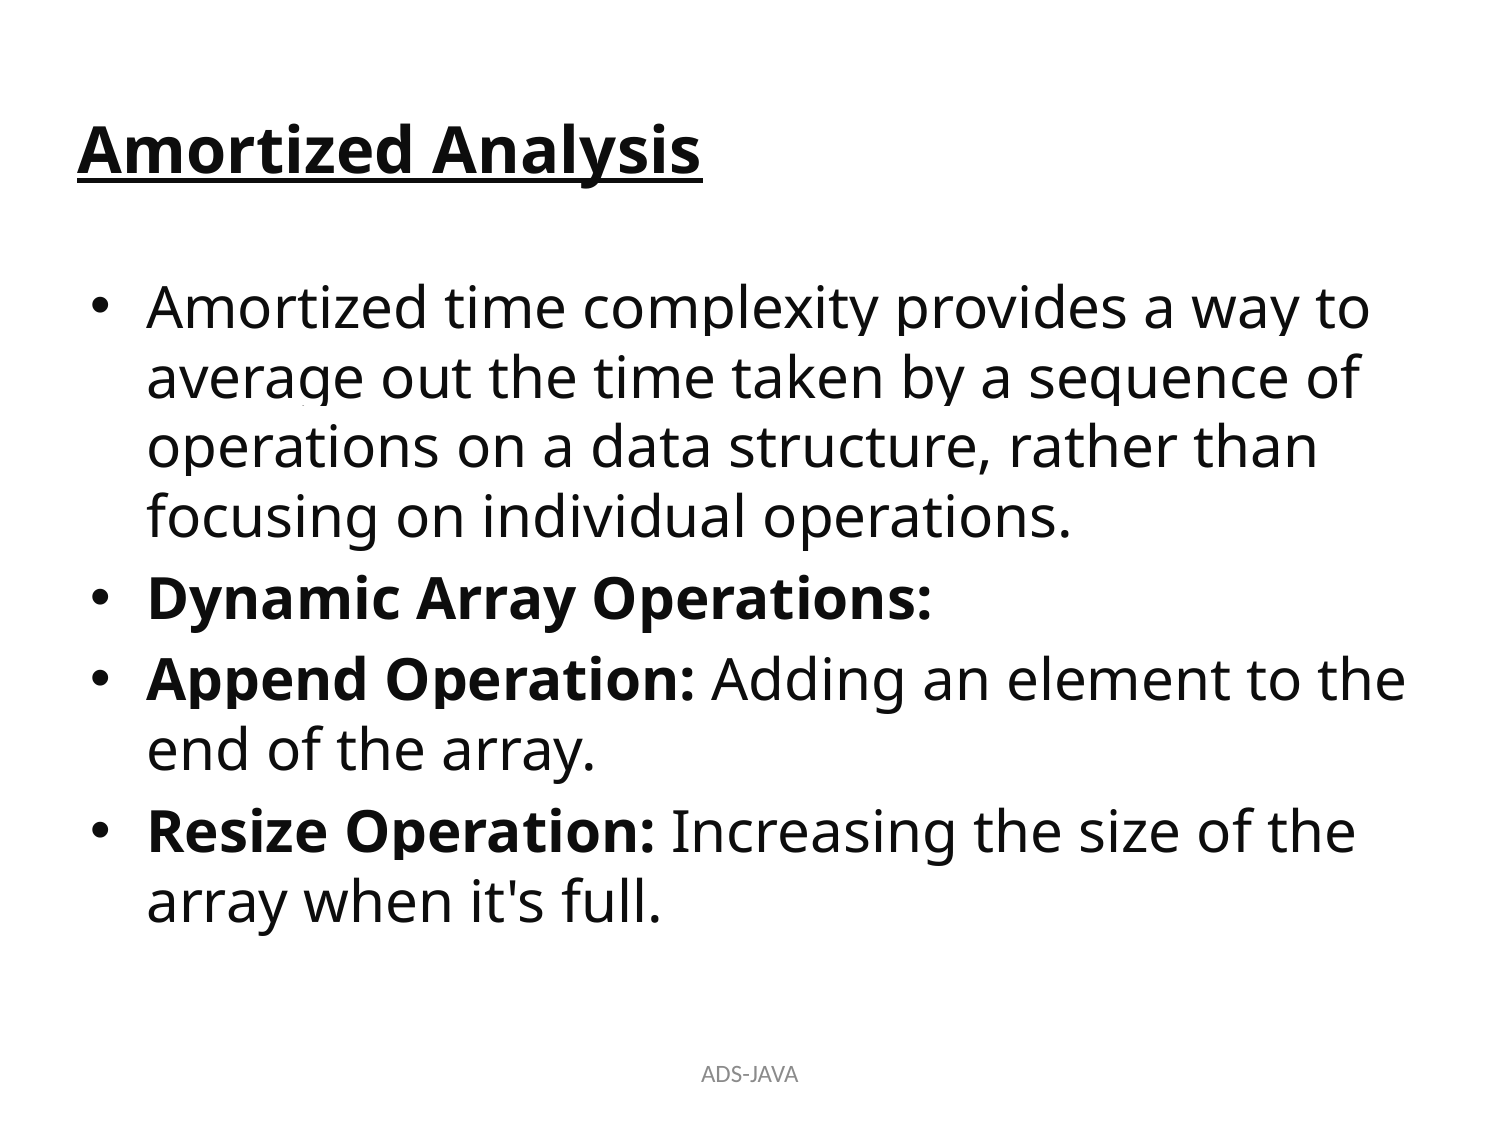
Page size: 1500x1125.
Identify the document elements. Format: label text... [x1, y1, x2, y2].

list Amortized time complexity provides a way to average out the time taken by a sequence of operations on a data structure, rather than focusing on individual operations. Dynamic Array Operations: Append Operation: Adding an element to the end of the array. Resize Operation: Increasing the size of the array when it's full. [75, 262, 1425, 1005]
footer ADS-JAVA [512, 1042, 988, 1103]
title Amortized Analysis [62, 99, 875, 196]
